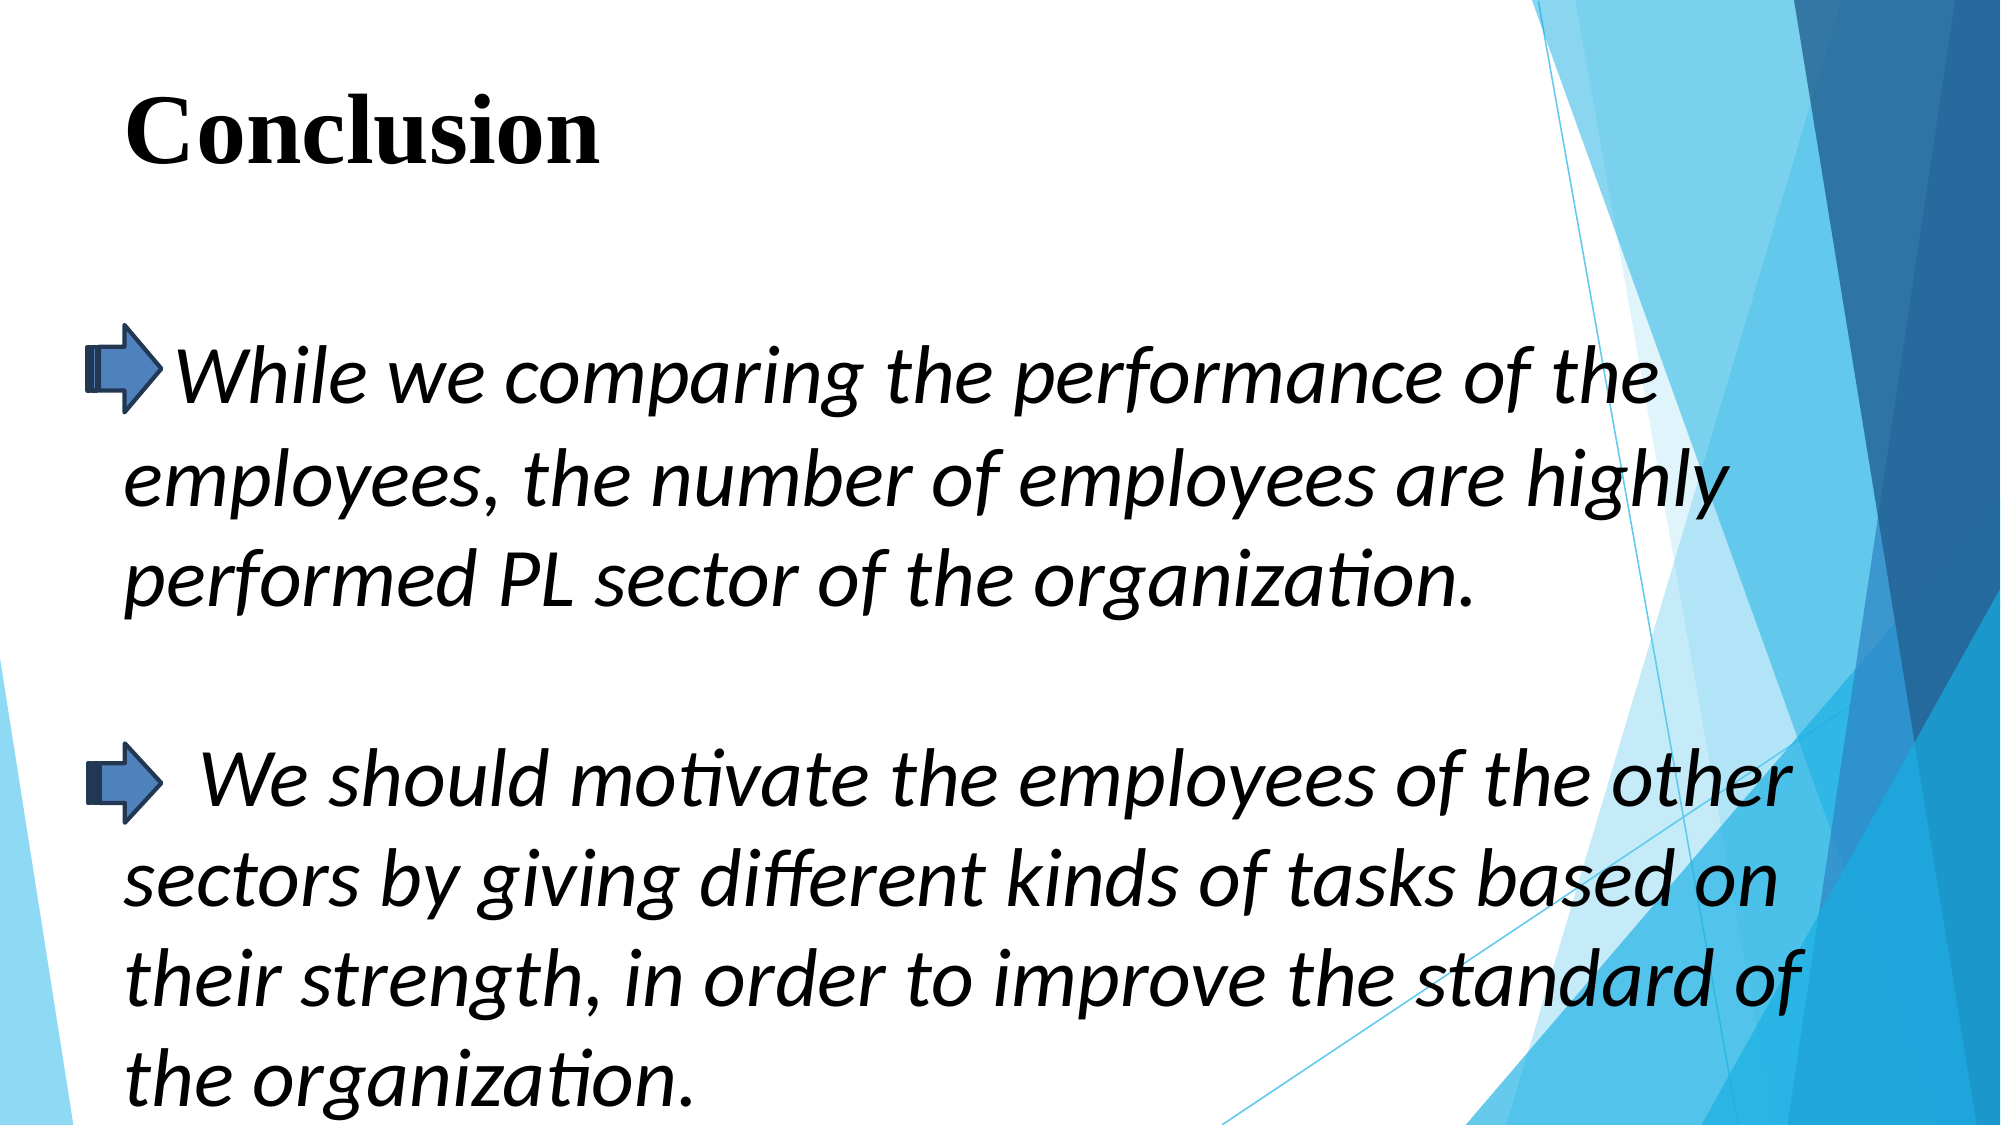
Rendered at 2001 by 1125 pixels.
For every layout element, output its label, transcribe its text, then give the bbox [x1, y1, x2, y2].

title Conclusion While we comparing the performance of the employees, the number of employees are highly performed PL sector of the organization. We should motivate the employees of the other sectors by giving different kinds of tasks based on their strength, in order to improve the standard of the organization. [123, 63, 1877, 1125]
text_box [86, 741, 163, 825]
text_box [85, 322, 163, 415]
